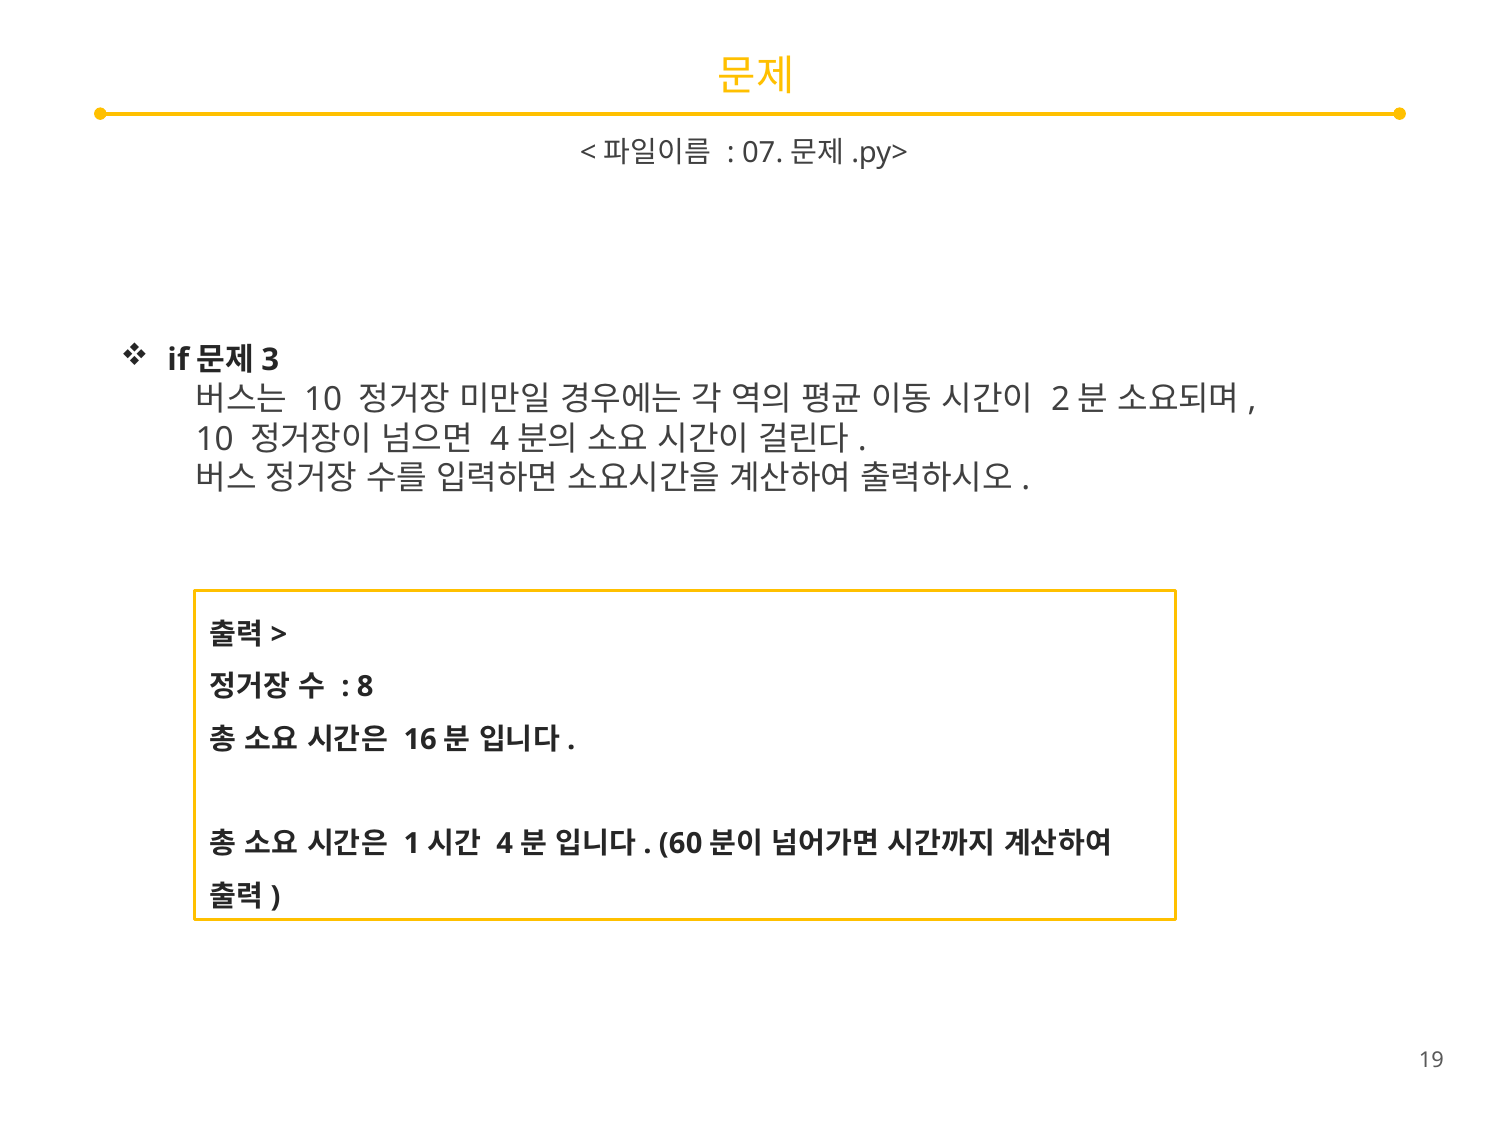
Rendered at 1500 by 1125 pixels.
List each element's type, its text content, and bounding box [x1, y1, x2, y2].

title 문제 [123, 45, 1388, 102]
text_box if문제3 버스는 10 정거장 미만일 경우에는 각 역의 평균 이동 시간이 2분 소요되며, 10 정거장이 넘으면 4분의 소요 시간이 걸린다. 버스 정거장 수를 입력하면 소요시간을 계산하여 출력하시오. [105, 313, 1388, 505]
text_box 출력> 정거장 수 : 8 총 소요 시간은 16분 입니다. 총 소요 시간은 1시간 4분 입니다. (60분이 넘어가면 시간까지 계산하여 출력) [194, 590, 1176, 920]
text_box <파일이름 : 07.문제.py> [100, 125, 1388, 176]
